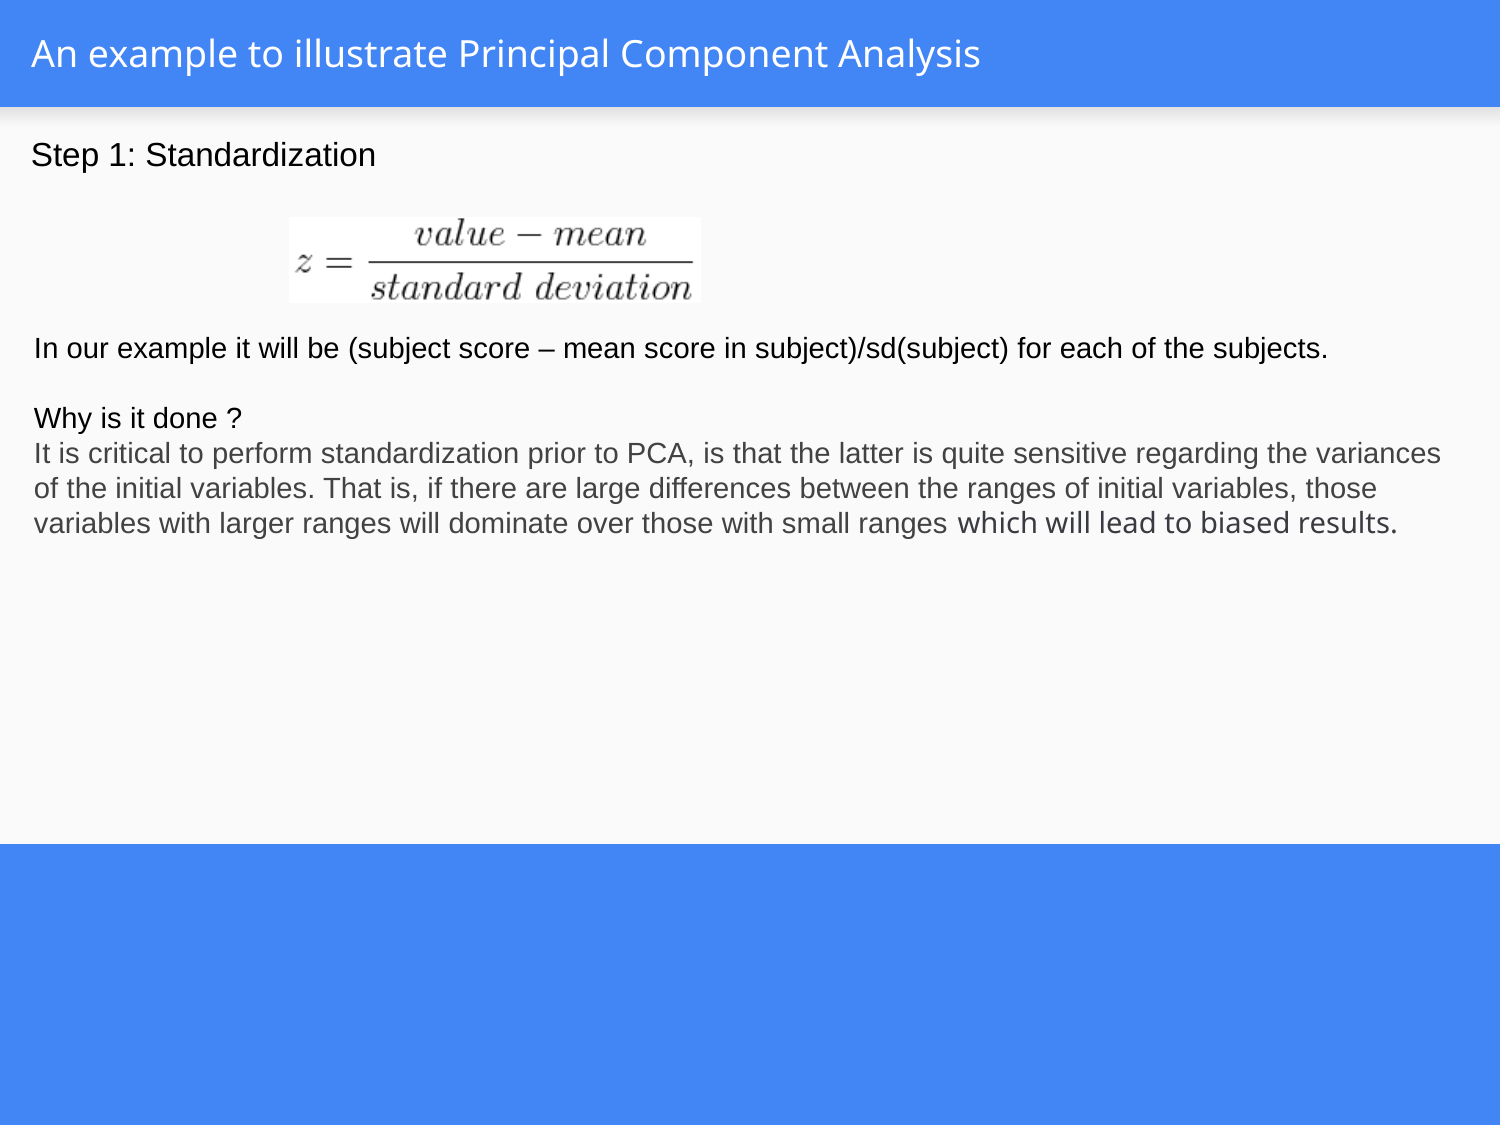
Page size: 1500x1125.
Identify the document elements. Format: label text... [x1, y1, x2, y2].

text_box Step 1: Standardization [16, 125, 1489, 181]
title An example to illustrate Principal Component Analysis [16, 2, 1464, 102]
picture [289, 217, 702, 303]
text_box In our example it will be (subject score – mean score in subject)/sd(subject) for each of the subjects. Why is it done ? It is critical to perform standardization prior to PCA, is that the latter is quite sensitive regarding the variances of the initial variables. That is, if there are large differences between the ranges of initial variables, those variables with larger ranges will dominate over those with small ranges which will lead to biased results. [19, 322, 1481, 547]
